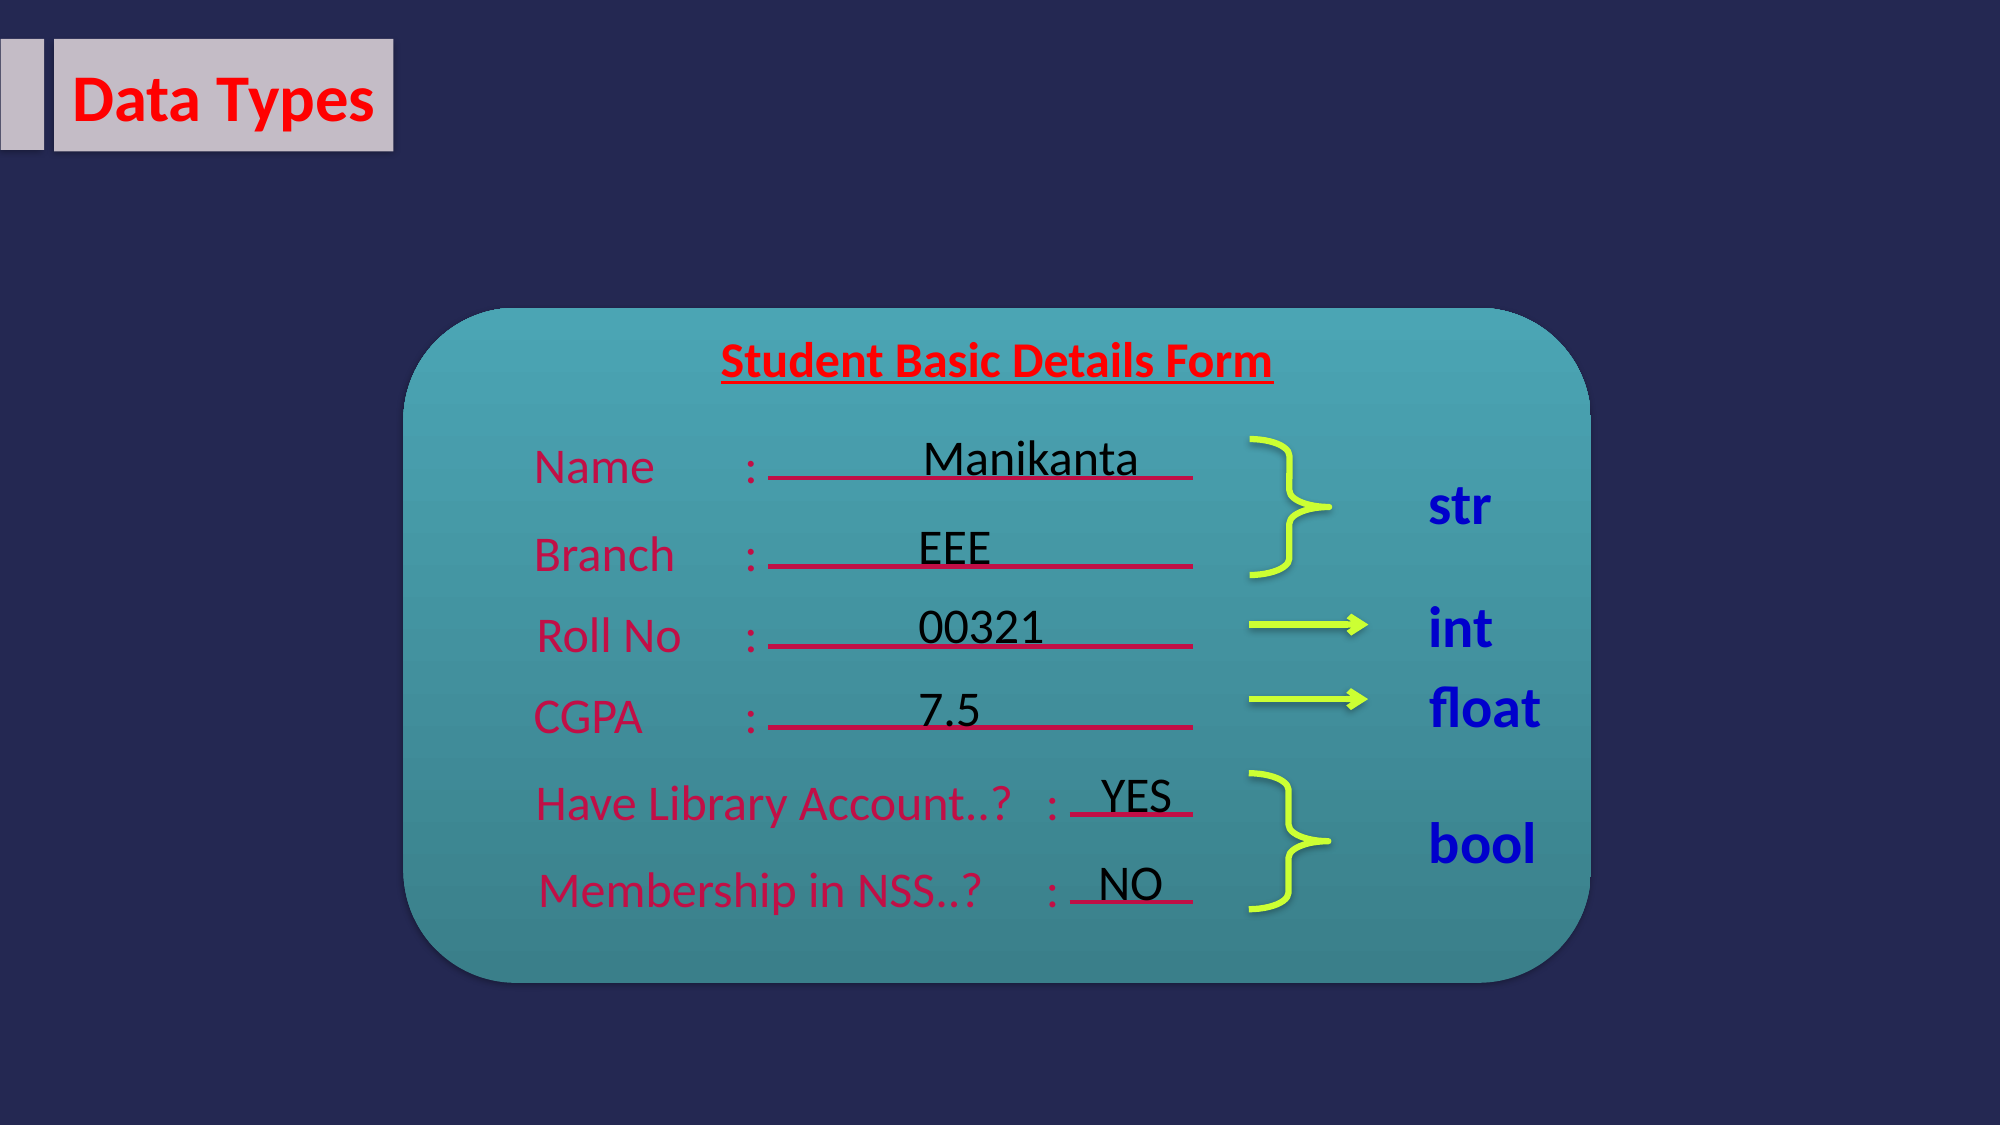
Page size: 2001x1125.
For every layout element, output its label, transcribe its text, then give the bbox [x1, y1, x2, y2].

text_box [902, 417, 1189, 919]
text_box Data Types [54, 38, 394, 152]
text_box [0, 38, 45, 150]
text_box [403, 307, 1592, 984]
